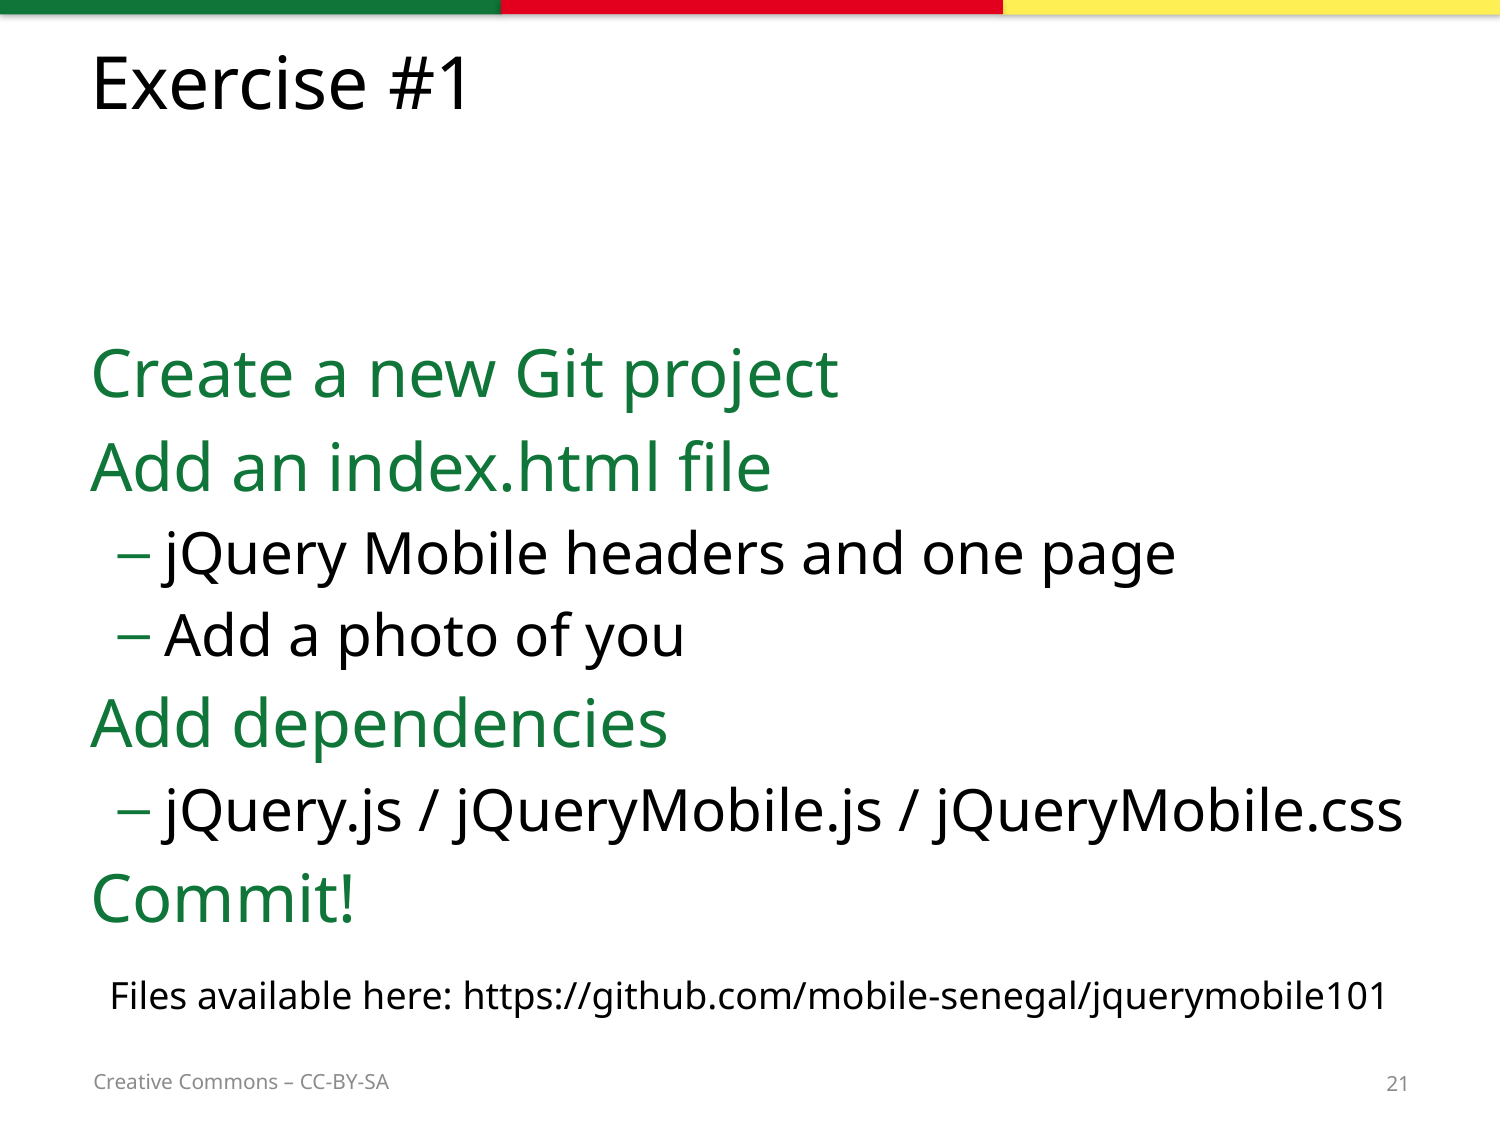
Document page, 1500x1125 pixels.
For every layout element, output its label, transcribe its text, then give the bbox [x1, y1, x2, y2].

list Create a new Git project Add an index.html file jQuery Mobile headers and one page Add a photo of you Add dependencies jQuery.js / jQueryMobile.js / jQueryMobile.css Commit! [75, 262, 1425, 964]
slide_number 21 [1074, 1066, 1425, 1103]
text_box Files available here: https://github.com/mobile-senegal/jquerymobile101 [74, 964, 1425, 1025]
title Exercise #1 [75, 28, 1425, 132]
